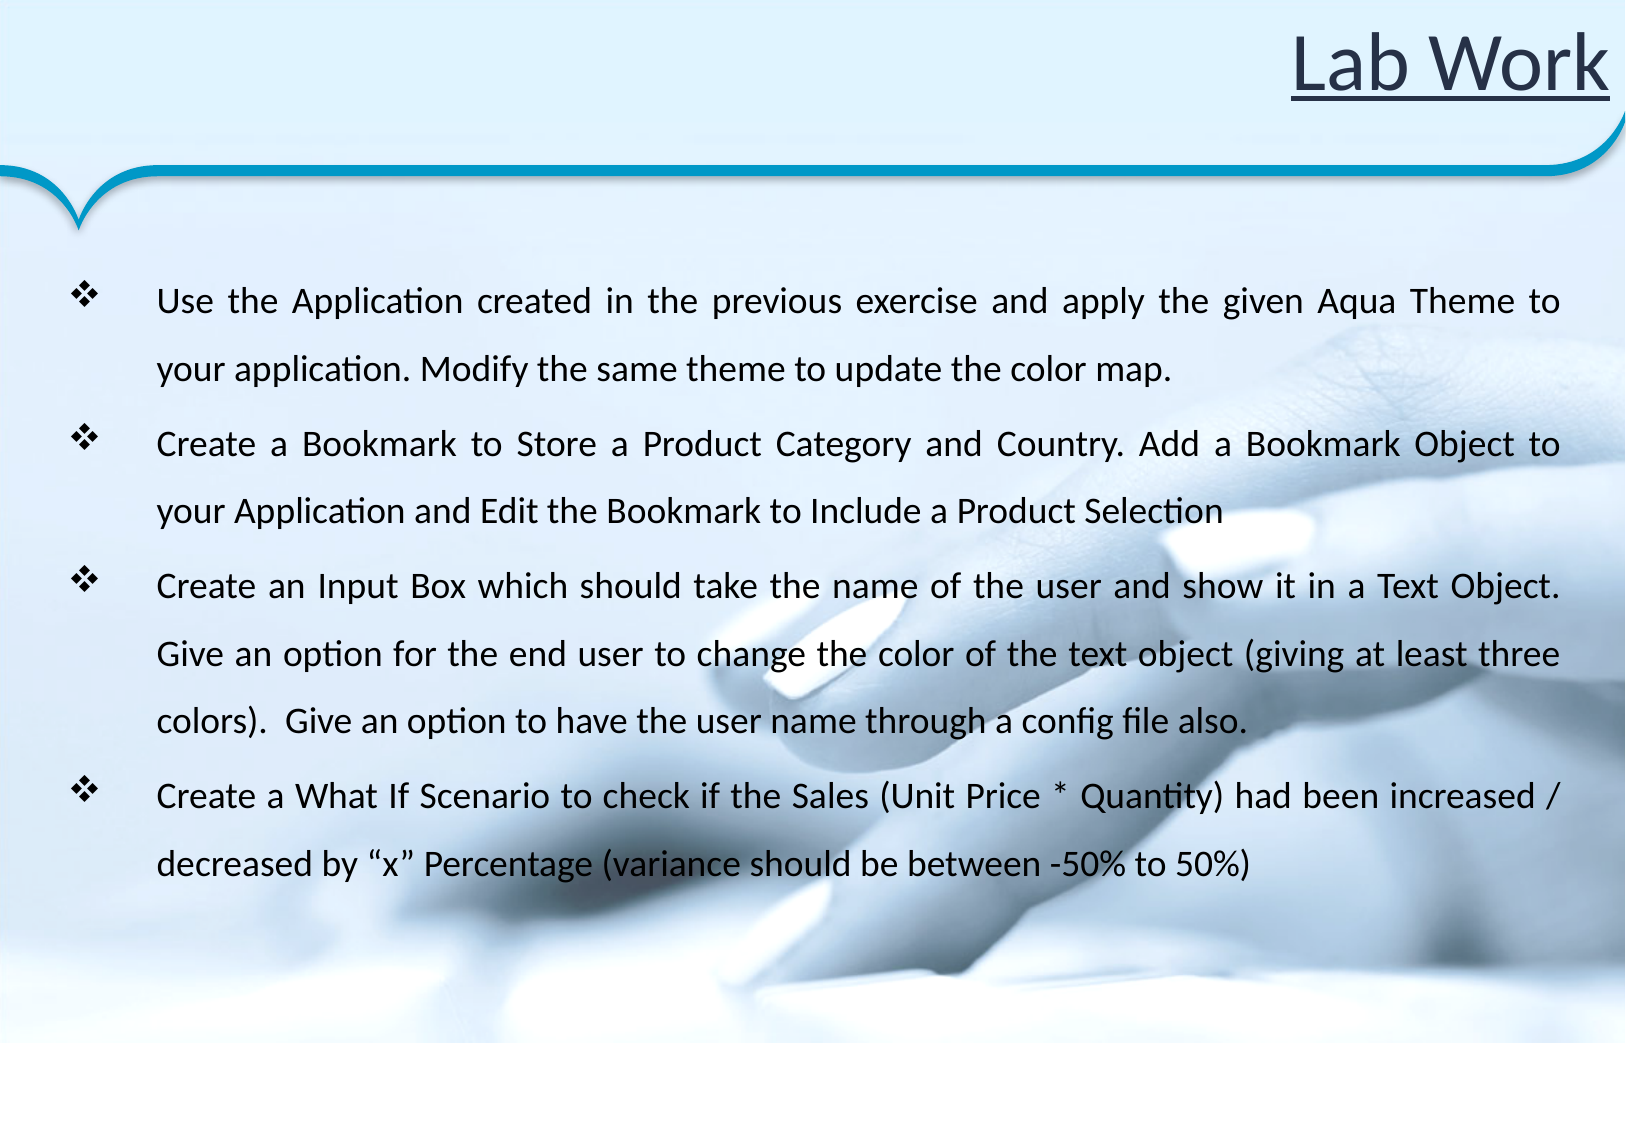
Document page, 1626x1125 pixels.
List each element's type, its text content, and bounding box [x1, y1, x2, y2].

list Use the Application created in the previous exercise and apply the given Aqua Theme to your application. Modify the same theme to update the color map. Create a Bookmark to Store a Product Category and Country. Add a Bookmark Object to your Application and Edit the Bookmark to Include a Product Selection Create an Input Box which should take the name of the user and show it in a Text Object. Give an option for the end user to change the color of the text object (giving at least three colors). Give an option to have the user name through a config file also. Create a What If Scenario to check if the Sales (Unit Price * Quantity) had been increased / decreased by “x” Percentage (variance should be between -50% to 50%) [53, 246, 1578, 731]
title Lab Work [0, 0, 1625, 165]
